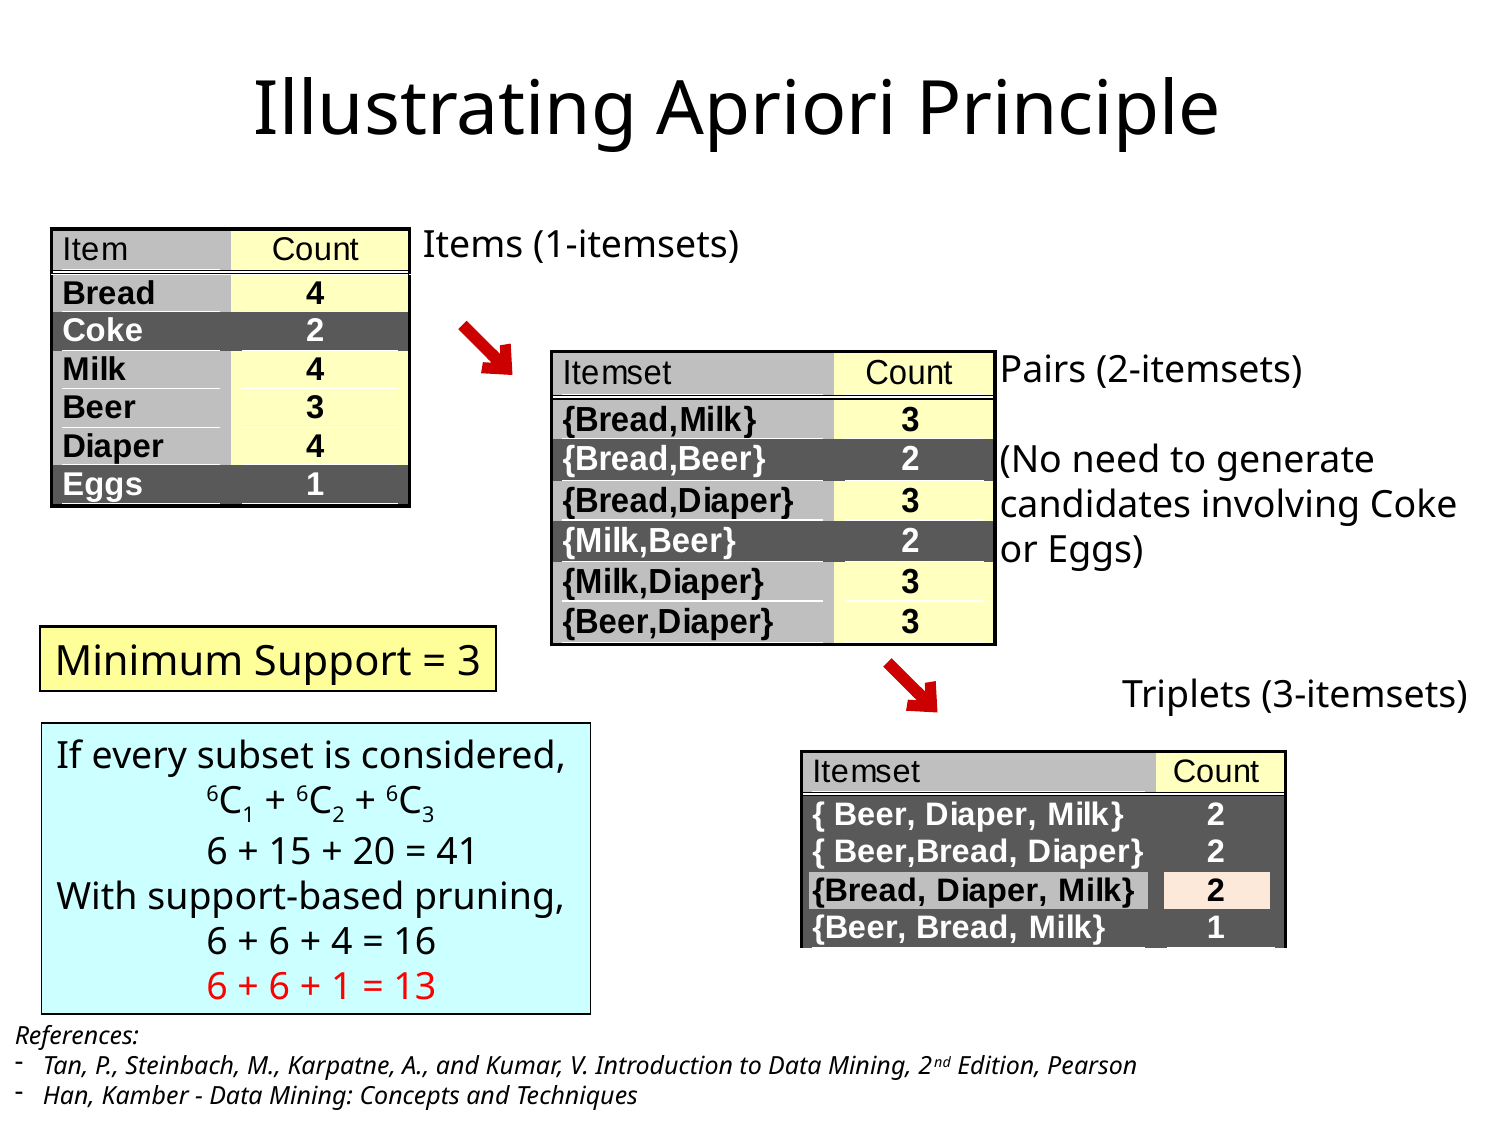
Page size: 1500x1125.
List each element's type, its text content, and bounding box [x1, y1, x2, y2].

text_box Pairs (2-itemsets) (No need to generate candidates involving Coke or Eggs) [984, 337, 1473, 577]
title Illustrating Apriori Principle [31, 30, 1445, 179]
text_box Minimum Support = 3 [39, 626, 497, 692]
text_box Triplets (3-itemsets) [1107, 662, 1483, 723]
text_box Items (1-itemsets) [408, 212, 755, 273]
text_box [799, 749, 1308, 998]
text_box [925, 708, 938, 713]
text_box [462, 324, 513, 376]
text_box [49, 227, 426, 638]
text_box If every subset is considered, 6C1 + 6C2 + 6C3 6 + 15 + 20 = 41 With support-based pruning, 6 + 6 + 4 = 16 6 + 6 + 1 = 13 [41, 723, 591, 1014]
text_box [549, 349, 1097, 700]
